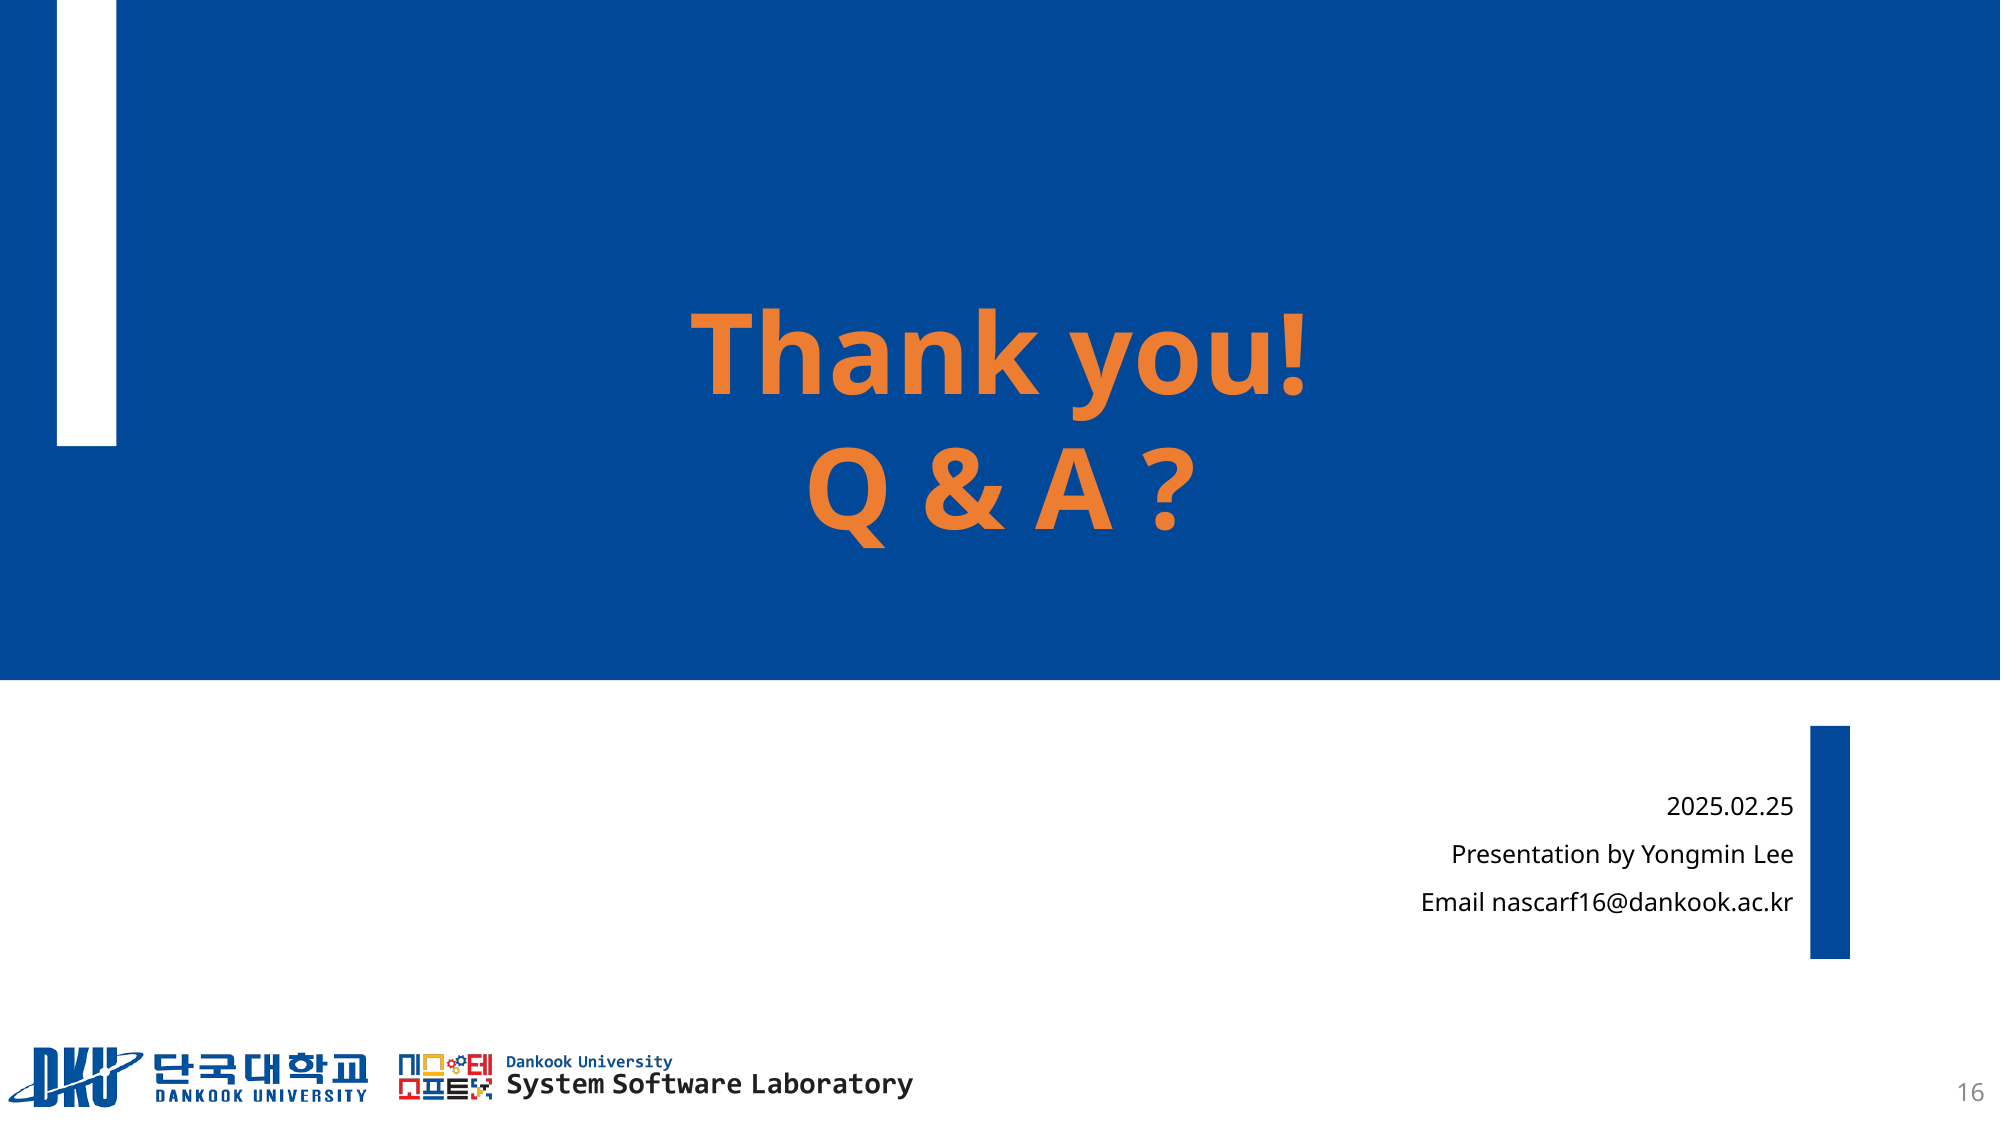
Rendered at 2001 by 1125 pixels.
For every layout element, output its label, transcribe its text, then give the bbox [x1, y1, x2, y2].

list 2025.02.25 Presentation by Yongmin Lee Email nascarf16@dankook.ac.kr [261, 738, 1810, 972]
slide_number 16 [1550, 1063, 2000, 1124]
text_box Thank you! Q & A ? [507, 274, 1492, 560]
picture [0, 1033, 380, 1115]
picture [389, 1043, 975, 1119]
